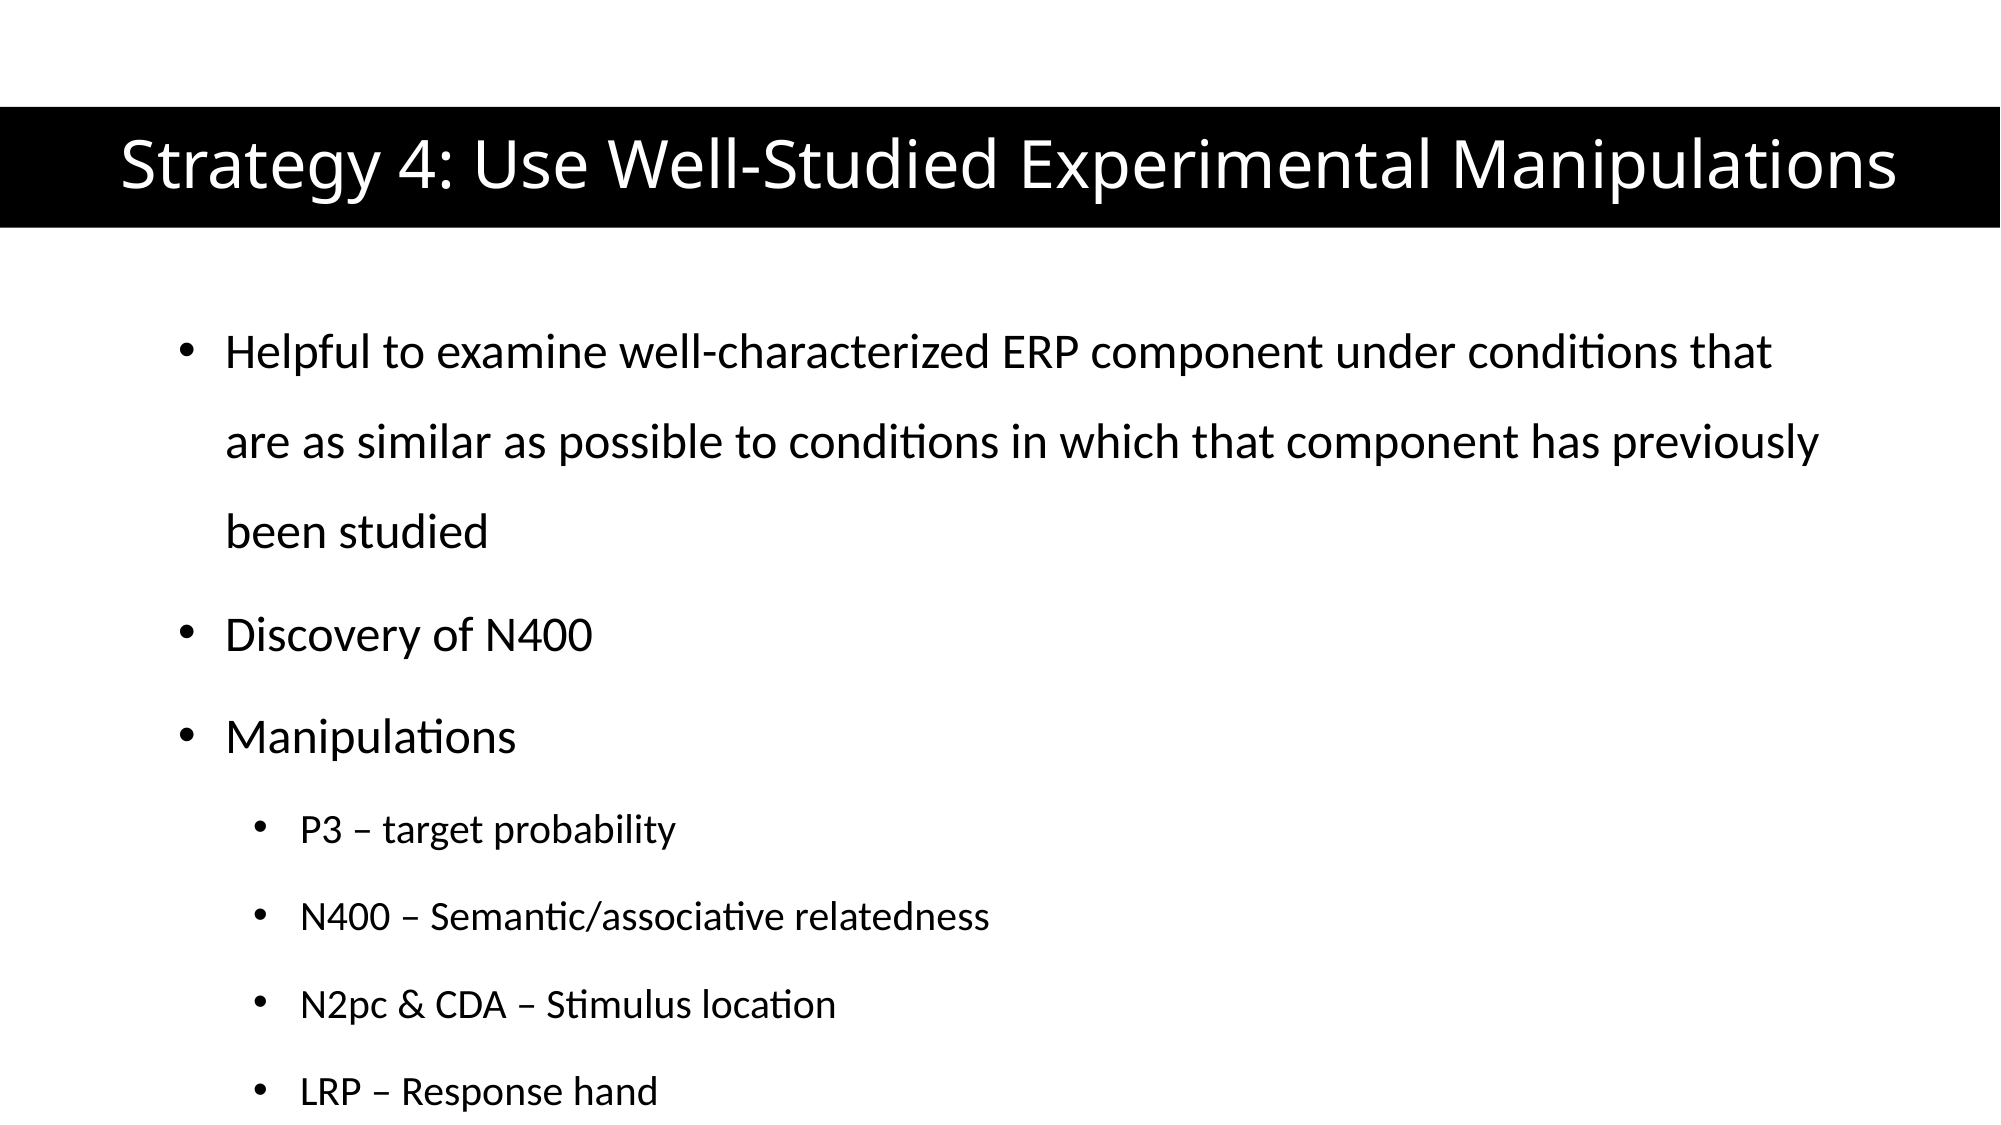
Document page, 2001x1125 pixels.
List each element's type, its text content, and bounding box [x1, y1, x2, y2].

text_box [0, 106, 2000, 229]
title Strategy 4: Use Well-Studied Experimental Manipulations [91, 105, 1931, 228]
text_box Helpful to examine well-characterized ERP component under conditions that are as similar as possible to conditions in which that component has previously been studied Discovery of N400 Manipulations P3 – target probability N400 – Semantic/associative relatedness N2pc & CDA – Stimulus location LRP – Response hand [163, 281, 1847, 1125]
